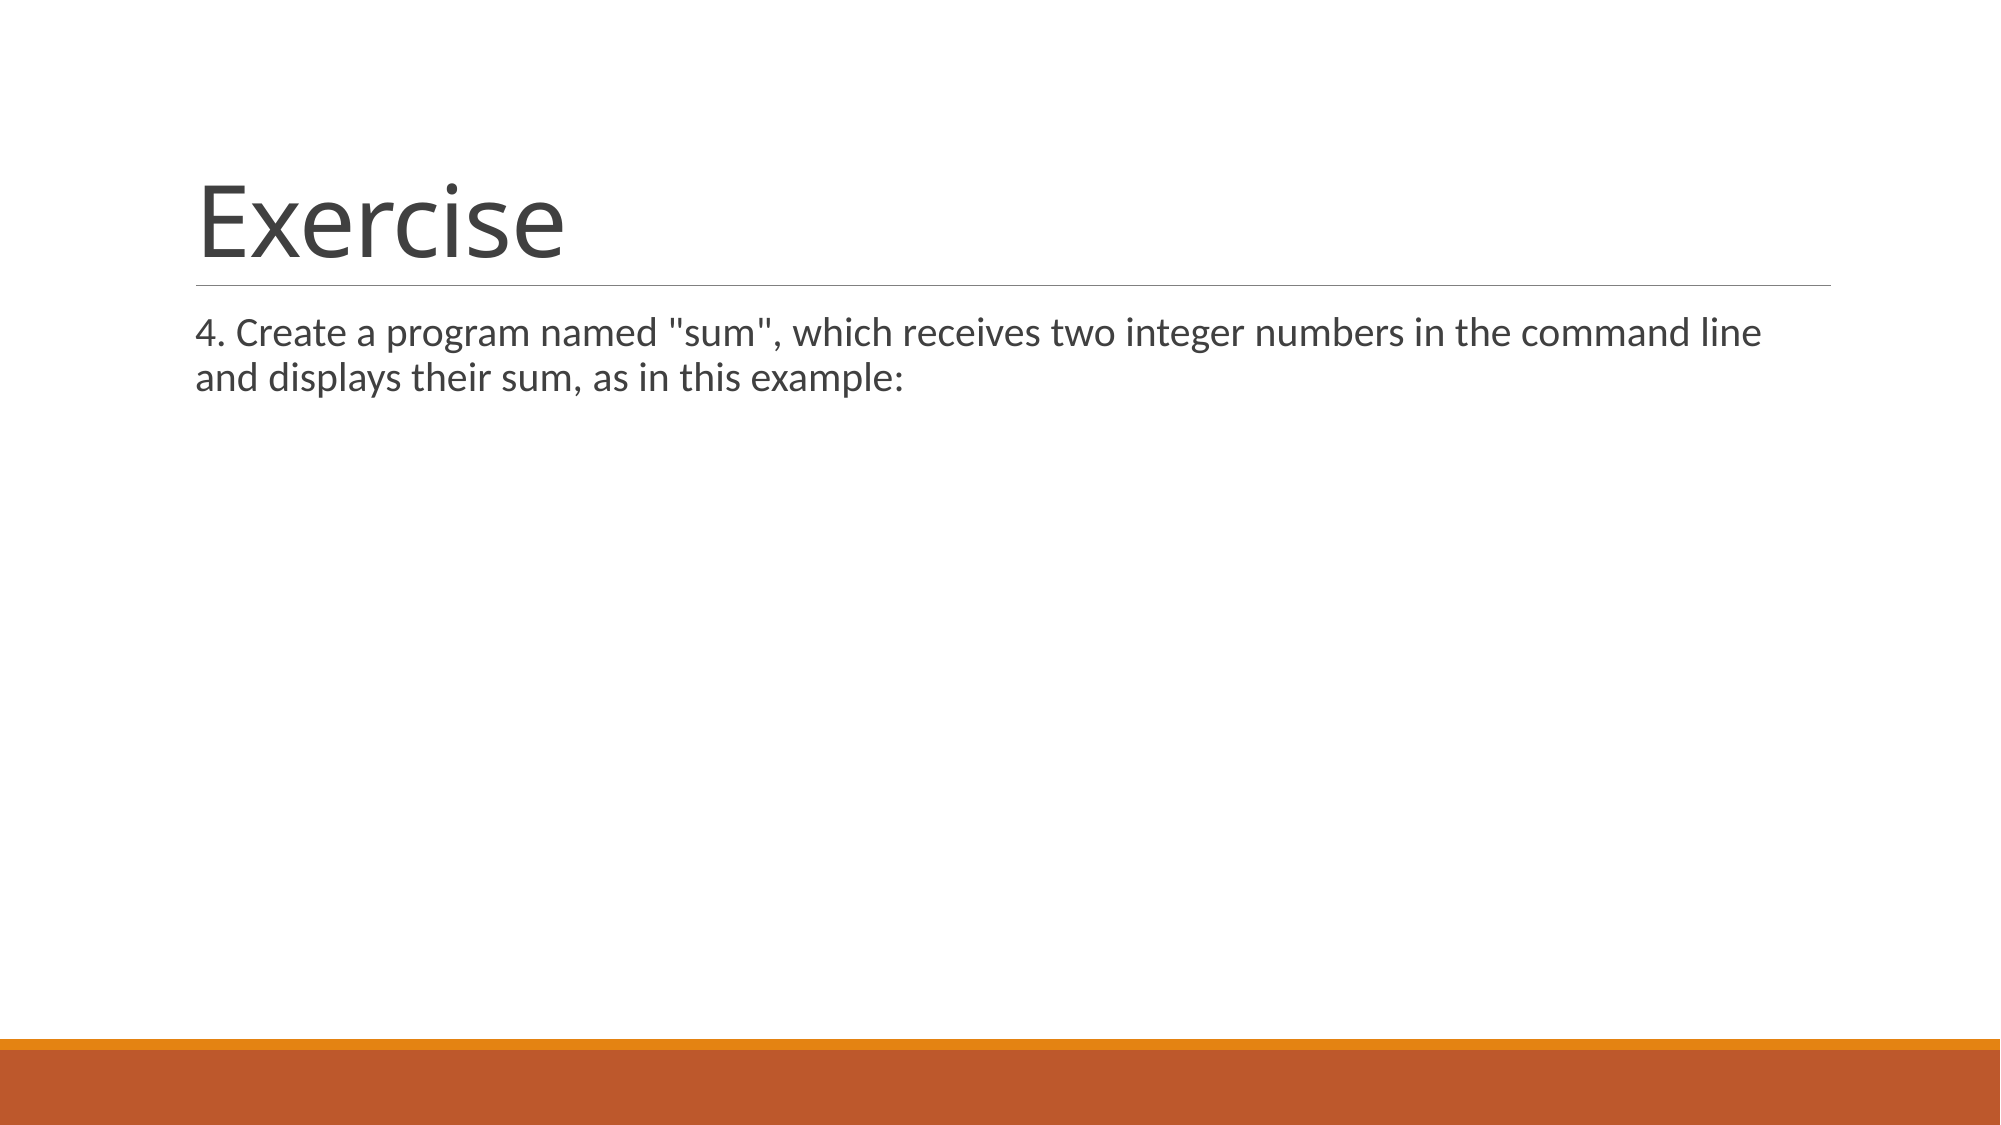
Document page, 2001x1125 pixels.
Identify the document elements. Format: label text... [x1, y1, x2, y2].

list 4. Create a program named "sum", which receives two integer numbers in the command line and displays their sum, as in this example: [180, 302, 1830, 963]
title Exercise [180, 47, 1830, 285]
